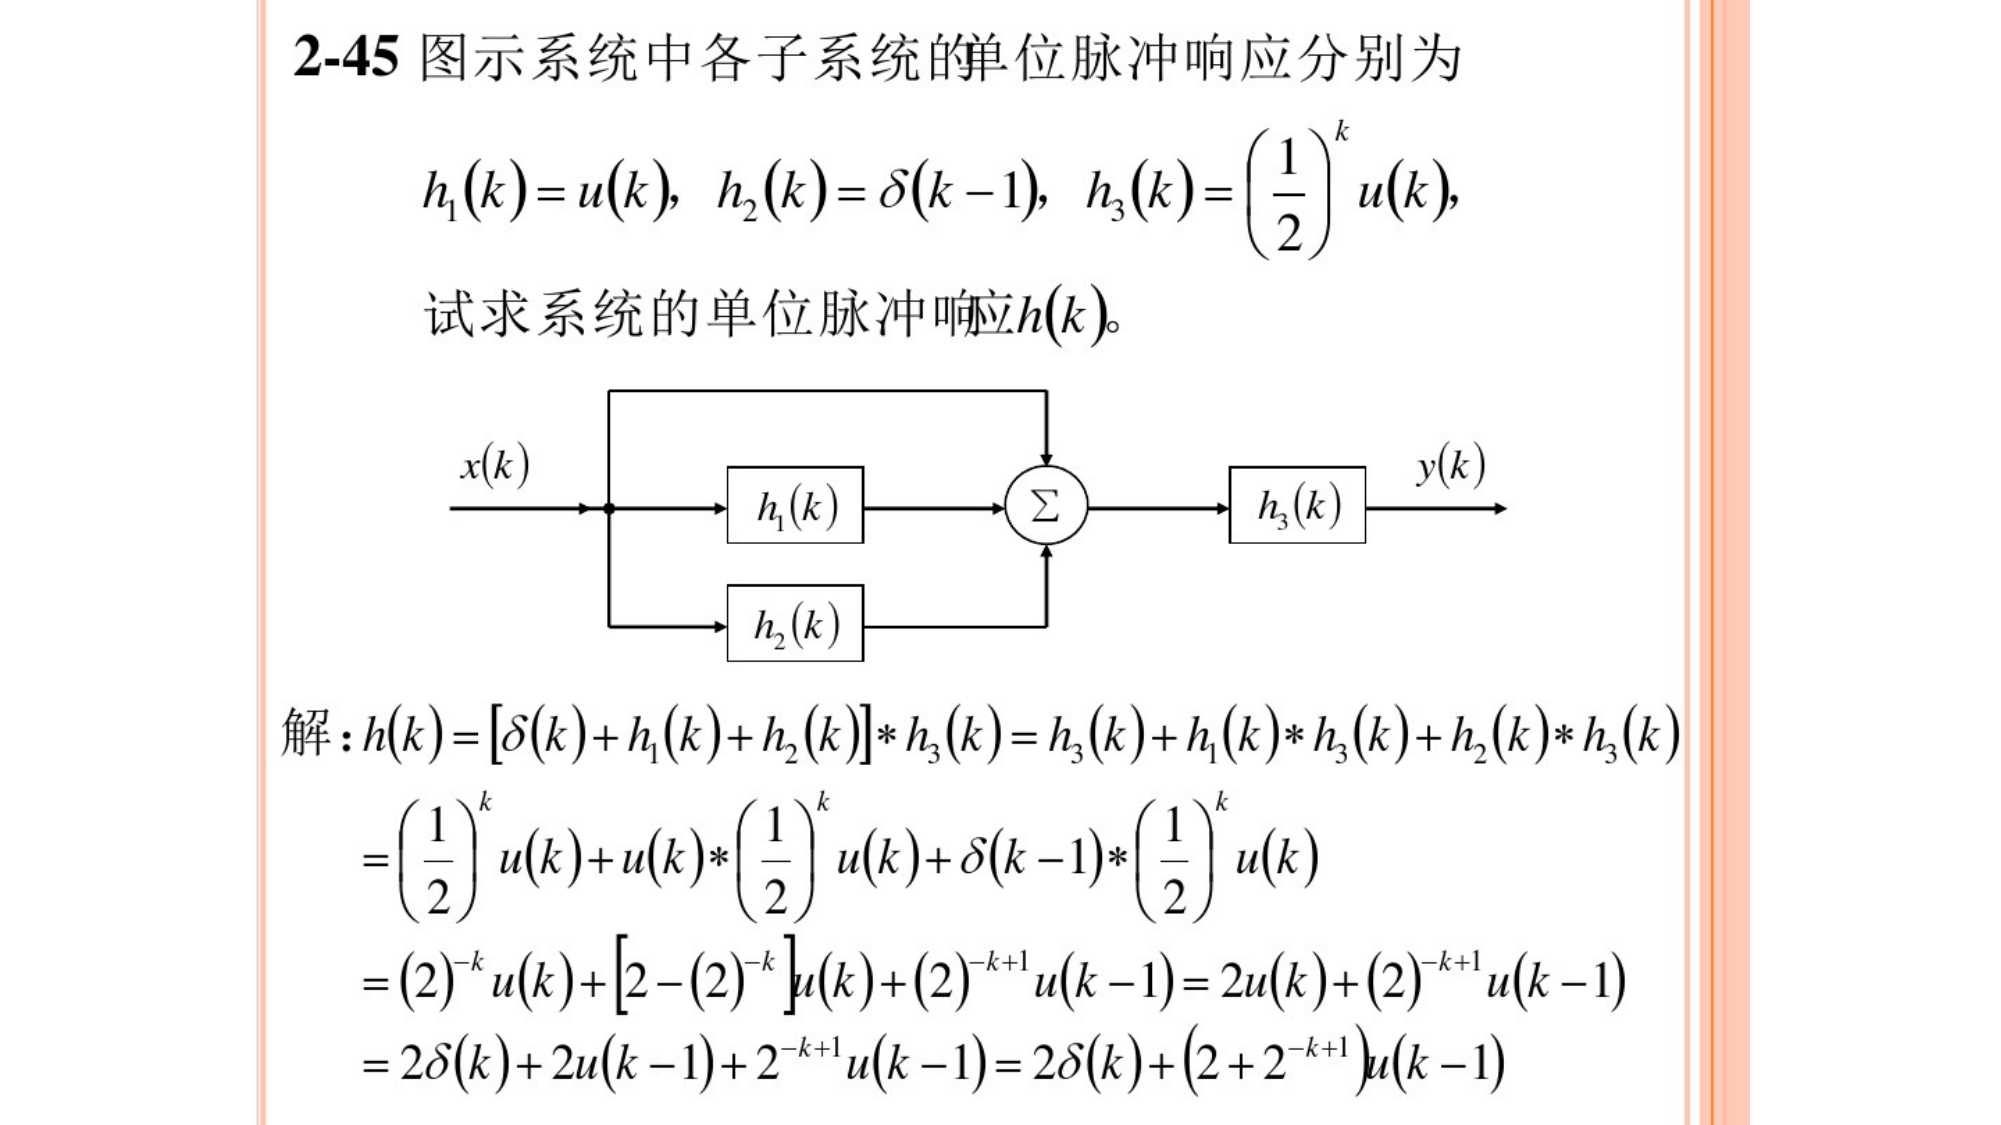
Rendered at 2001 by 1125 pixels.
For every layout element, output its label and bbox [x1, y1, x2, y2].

picture [249, 0, 1750, 1125]
